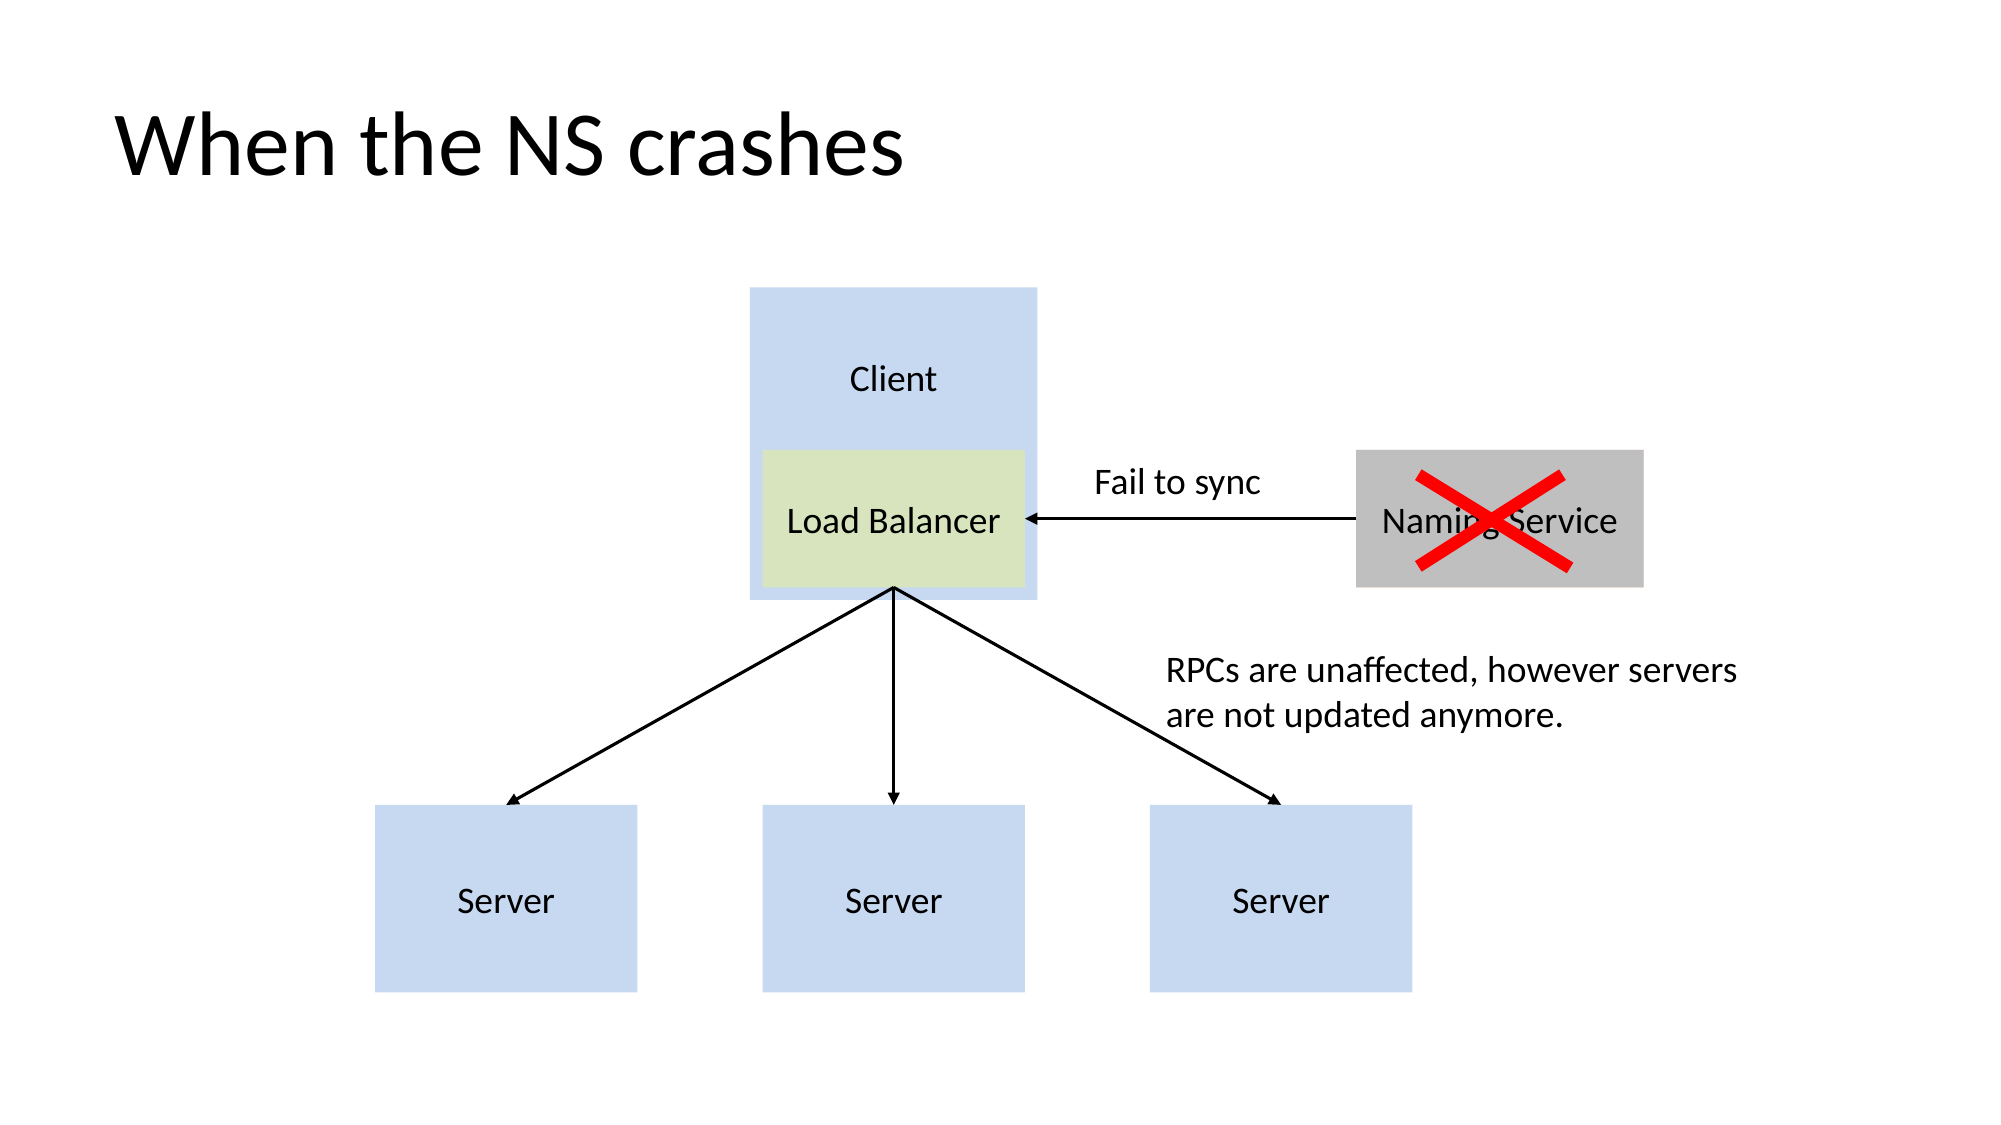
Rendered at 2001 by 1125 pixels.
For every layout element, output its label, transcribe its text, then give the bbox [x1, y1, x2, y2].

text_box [1563, 474, 1571, 569]
text_box Server [760, 814, 1027, 994]
text_box RPCs are unaffected, however servers are not updated anymore. [1285, 637, 1788, 743]
text_box Server [1148, 803, 1415, 994]
text_box Load Balancer [760, 448, 1027, 585]
text_box Server [373, 803, 640, 994]
text_box Fail to sync [1079, 449, 1315, 510]
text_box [1418, 474, 1563, 567]
text_box Client [748, 285, 1039, 585]
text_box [505, 587, 890, 806]
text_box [893, 587, 1282, 806]
title When the NS crashes [99, 45, 1900, 233]
text_box Naming Service [1354, 448, 1646, 589]
